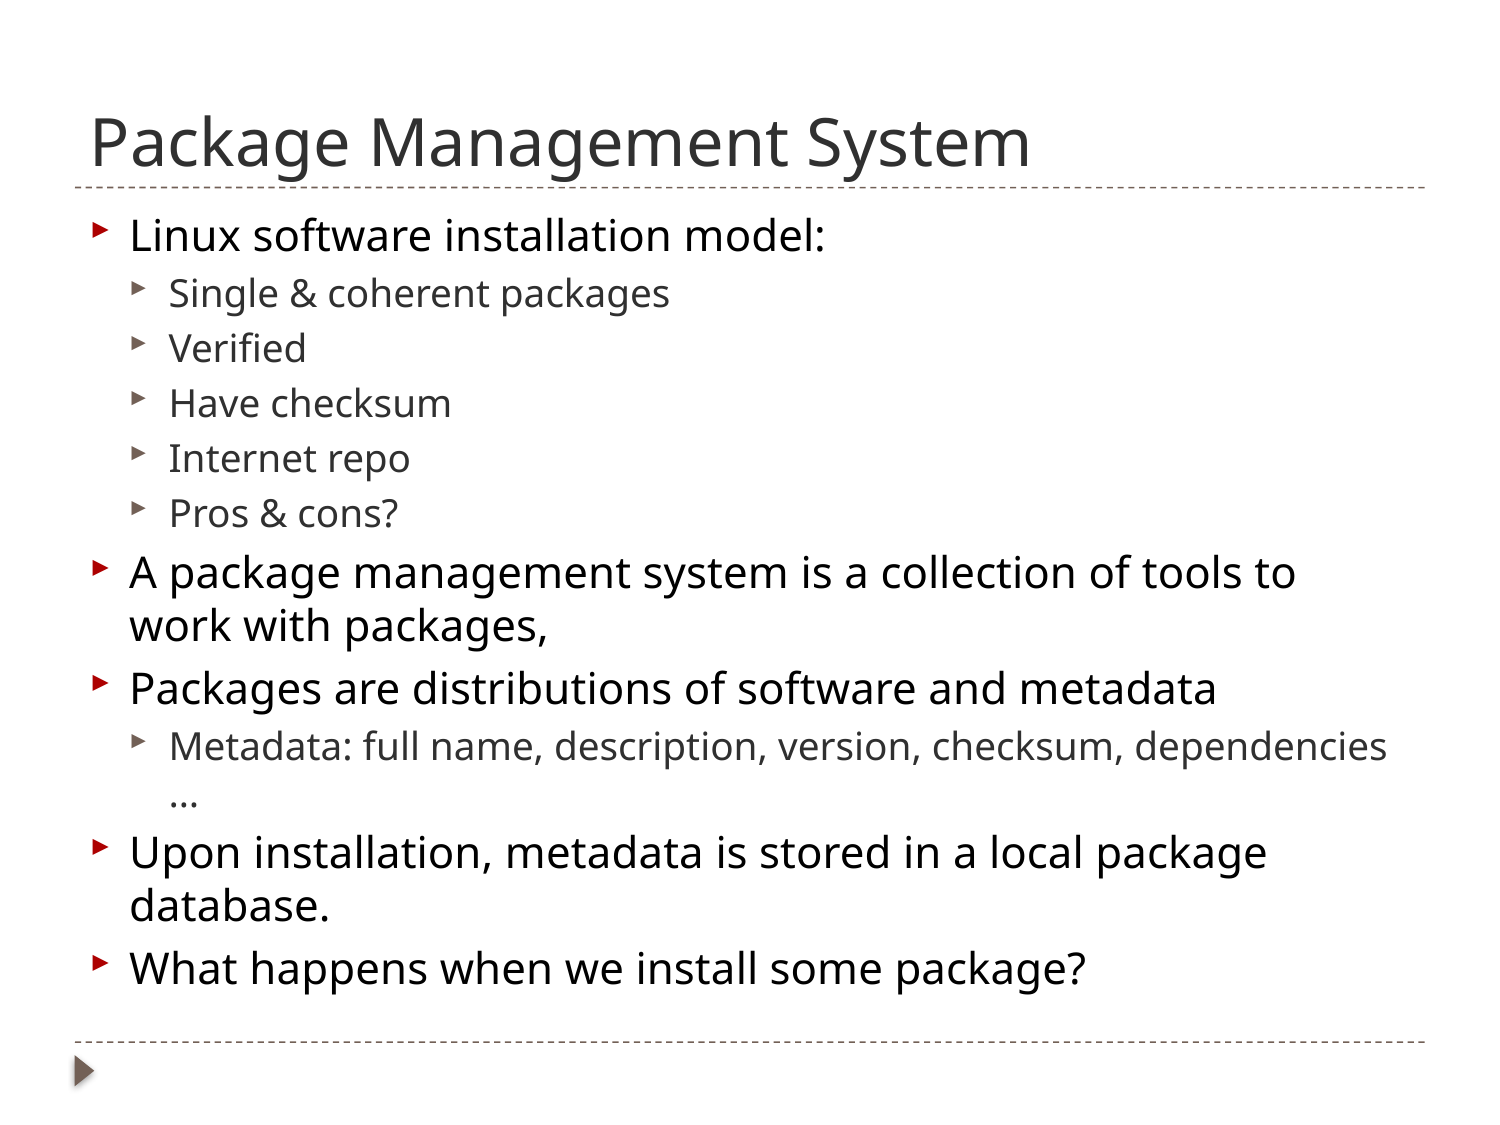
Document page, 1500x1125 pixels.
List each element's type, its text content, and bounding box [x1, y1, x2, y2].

list Linux software installation model: Single & coherent packages Verified Have checksum Internet repo Pros & cons? A package management system is a collection of tools to work with packages, Packages are distributions of software and metadata Metadata: full name, description, version, checksum, dependencies … Upon installation, metadata is stored in a local package database. What happens when we install some package? [75, 200, 1425, 1010]
title Package Management System [75, 24, 1425, 188]
